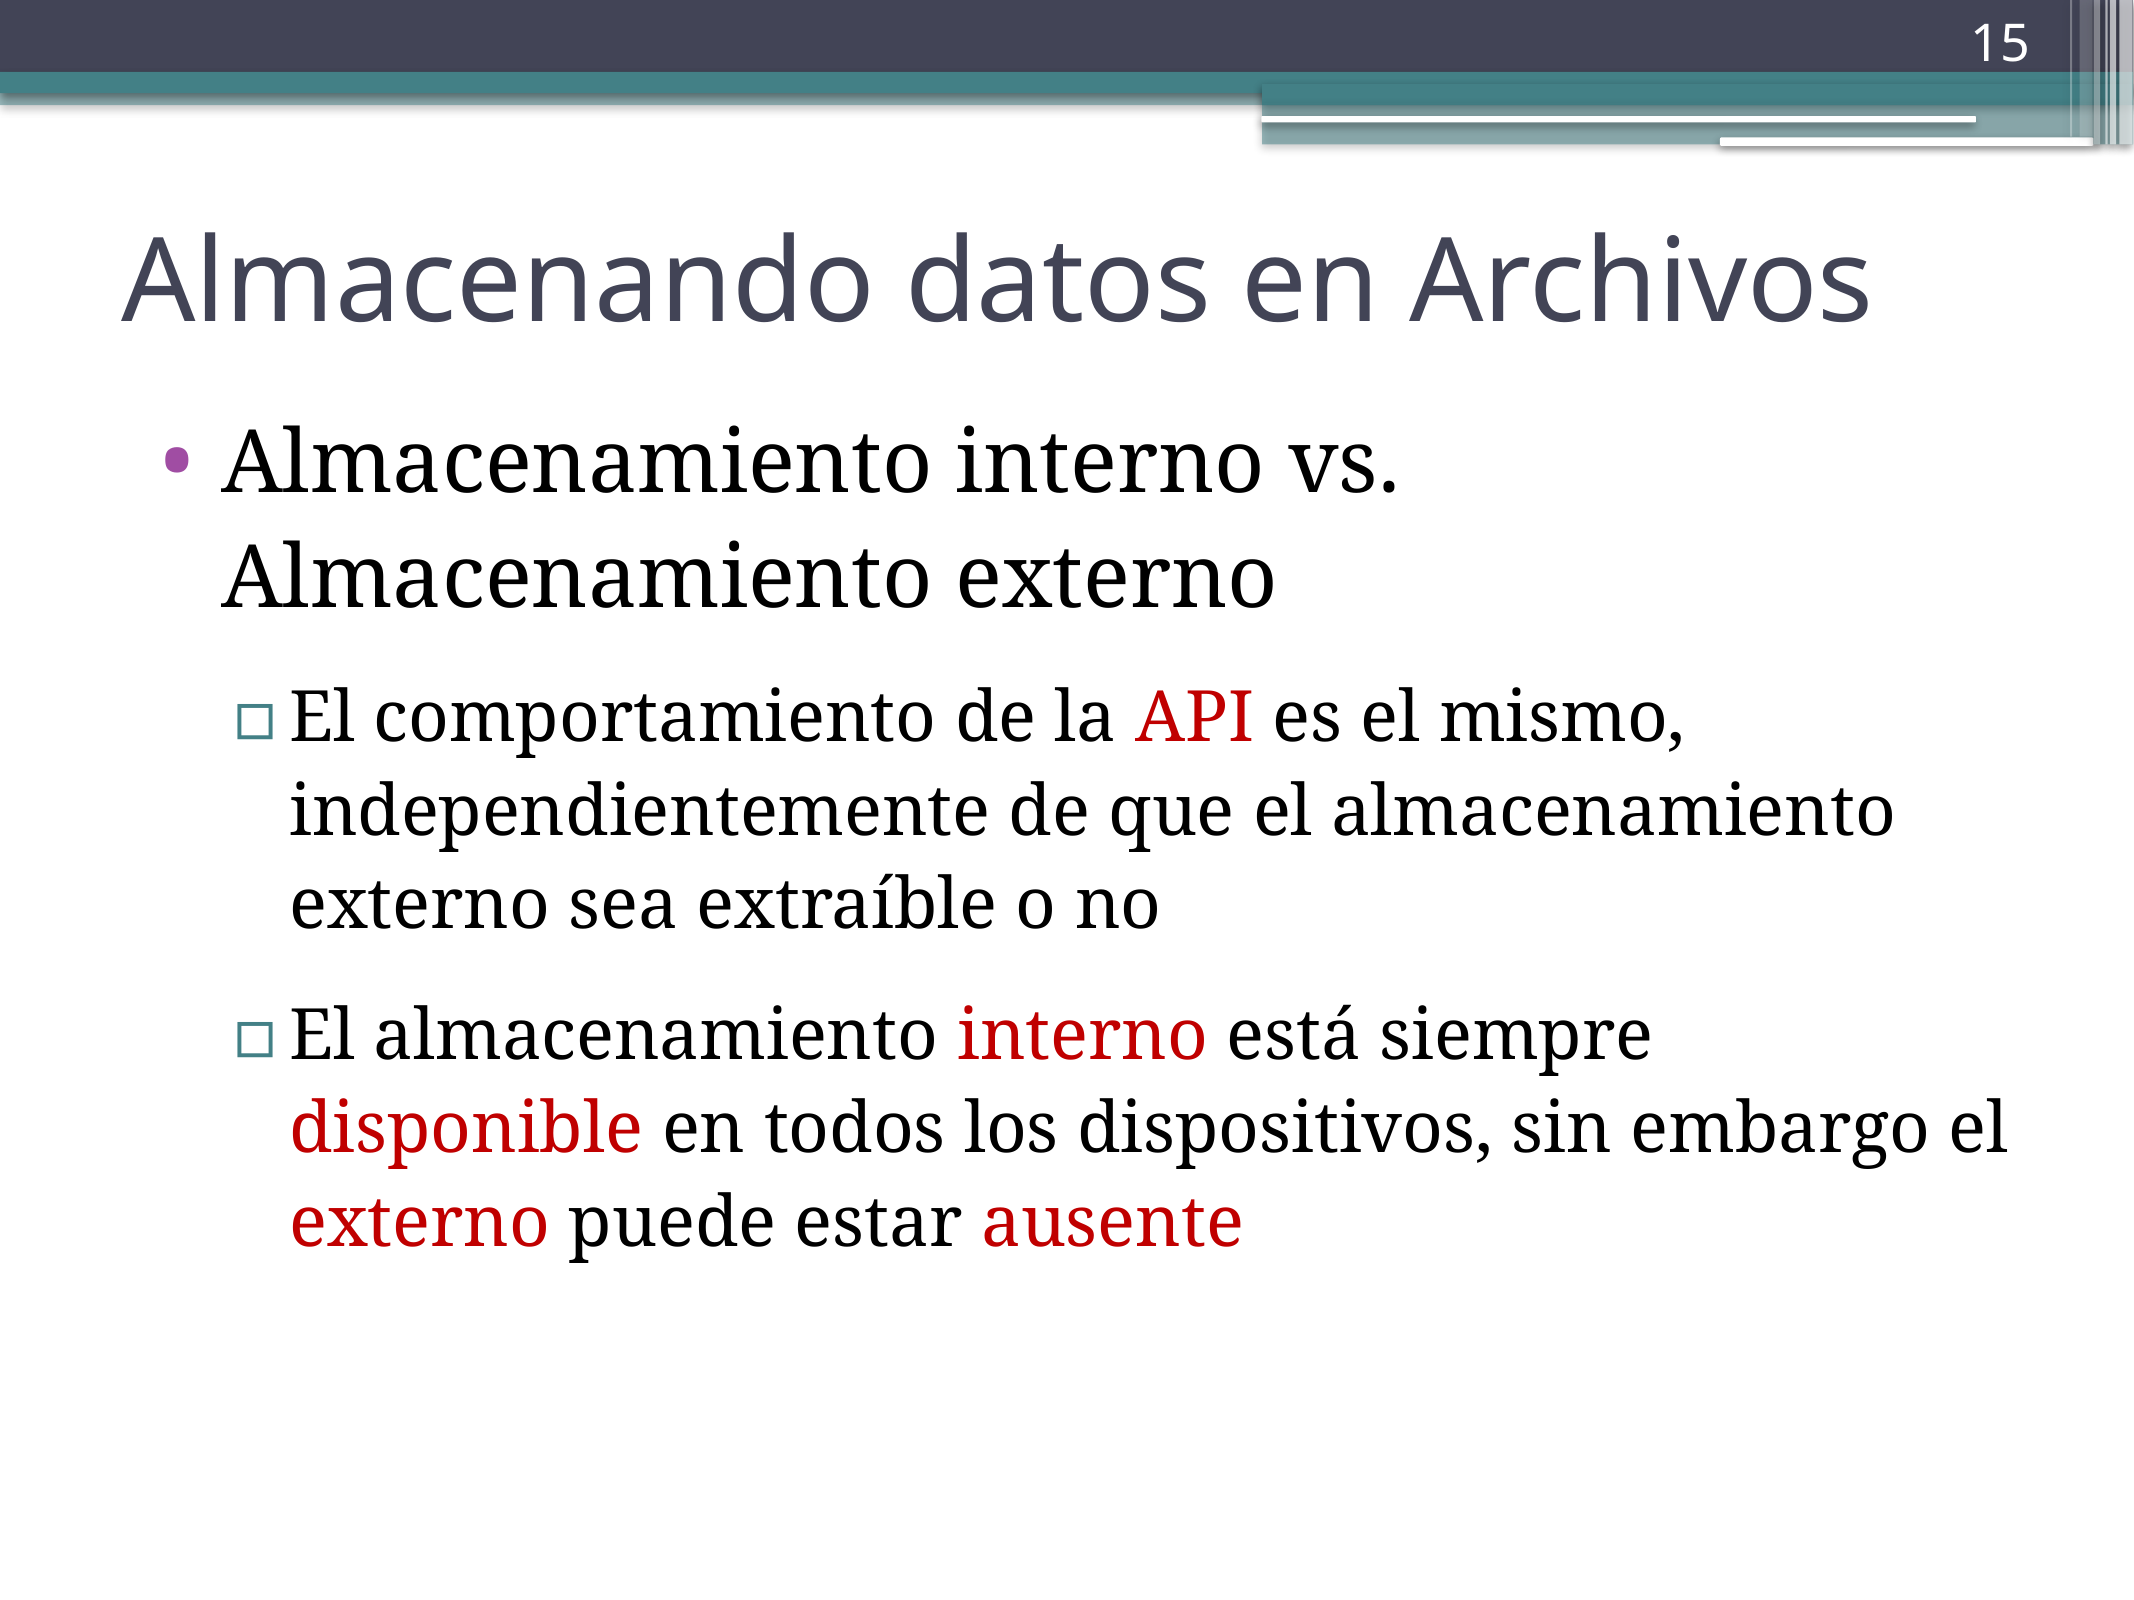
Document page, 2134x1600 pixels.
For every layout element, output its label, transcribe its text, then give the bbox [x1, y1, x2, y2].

title Almacenando datos en Archivos [106, 150, 2027, 399]
slide_number 15 [1553, 5, 2052, 92]
list Almacenamiento interno vs. Almacenamiento externo El comportamiento de la API es el mismo, independientemente de que el almacenamiento externo sea extraíble o no El almacenamiento interno está siempre disponible en todos los dispositivos, sin embargo el externo puede estar ausente [121, 386, 2041, 1497]
